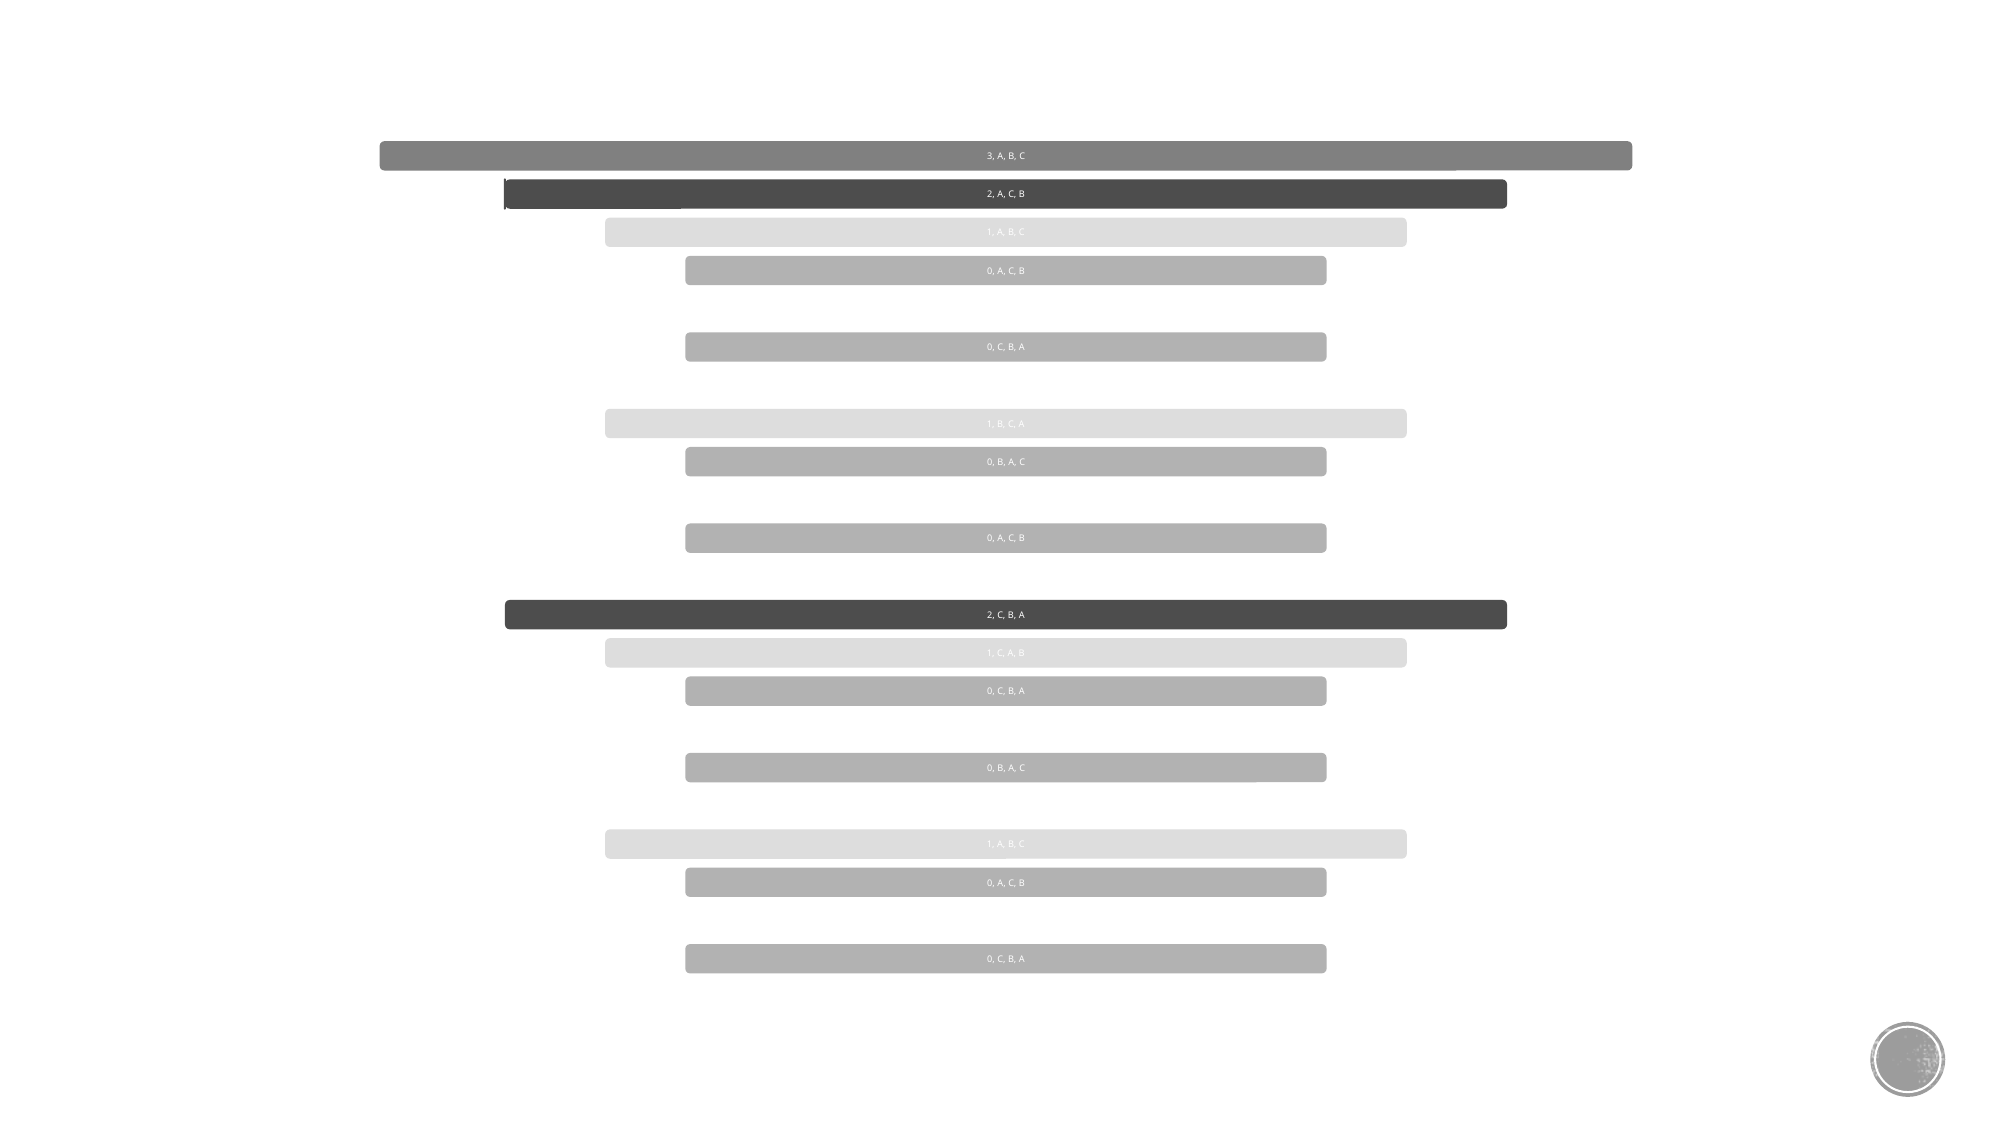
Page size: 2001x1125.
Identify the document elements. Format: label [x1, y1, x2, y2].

text_box [226, 144, 1787, 1048]
